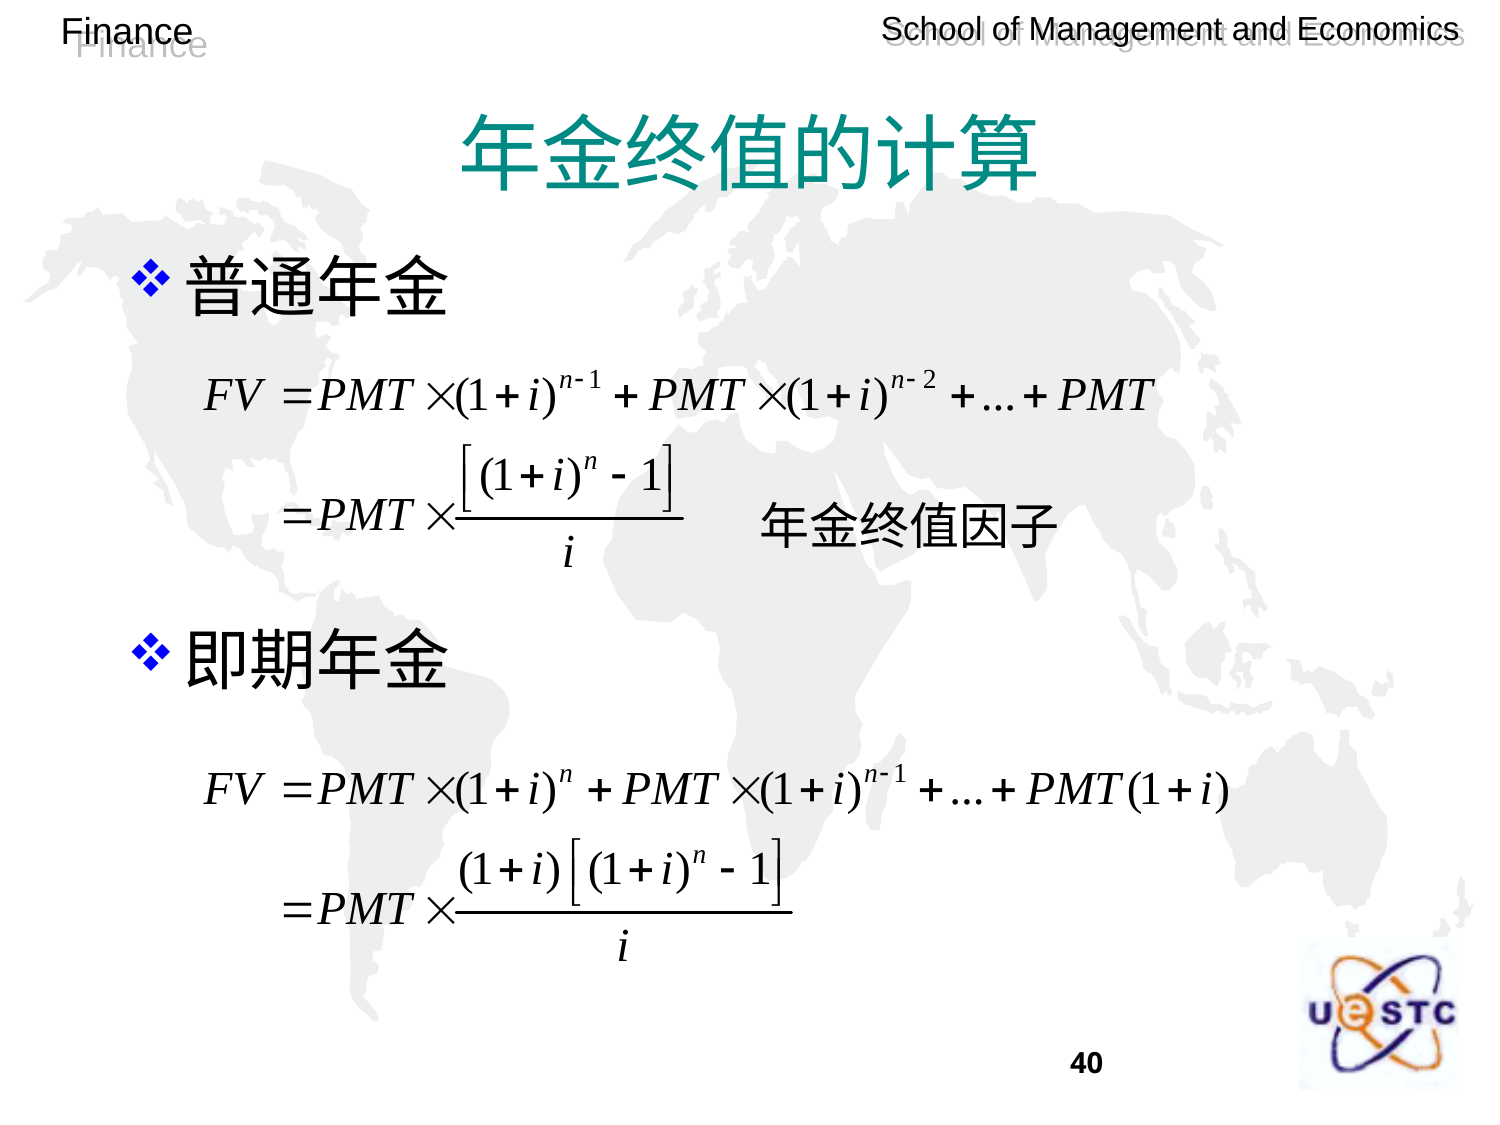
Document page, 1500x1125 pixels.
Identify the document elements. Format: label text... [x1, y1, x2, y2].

title 年金终值的计算 [75, 93, 1425, 282]
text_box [194, 357, 1167, 579]
picture [1299, 937, 1459, 1090]
list 普通年金 即期年金 [112, 237, 1388, 1016]
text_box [194, 751, 1238, 973]
